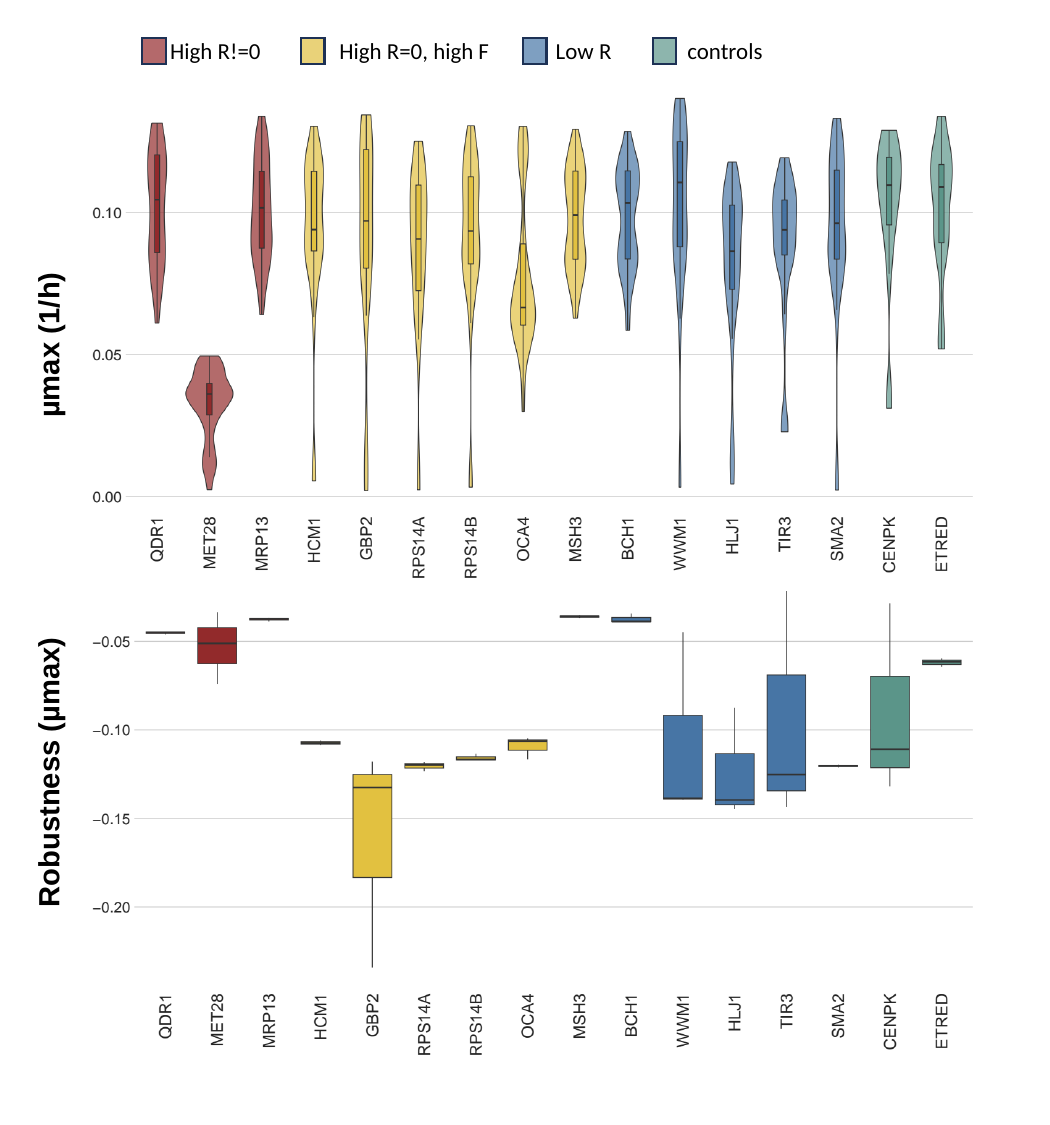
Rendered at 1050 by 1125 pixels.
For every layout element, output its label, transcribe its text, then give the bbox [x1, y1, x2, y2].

text_box Robustness (µmax) [22, 329, 73, 922]
text_box Low R [540, 29, 663, 72]
text_box controls [672, 29, 794, 72]
text_box [141, 37, 155, 65]
text_box µmax (1/h) [22, 86, 73, 329]
picture [88, 86, 975, 1068]
text_box High R!=0 [155, 29, 277, 72]
text_box [300, 37, 324, 65]
text_box High R=0, high F [324, 29, 539, 72]
text_box [663, 37, 672, 65]
